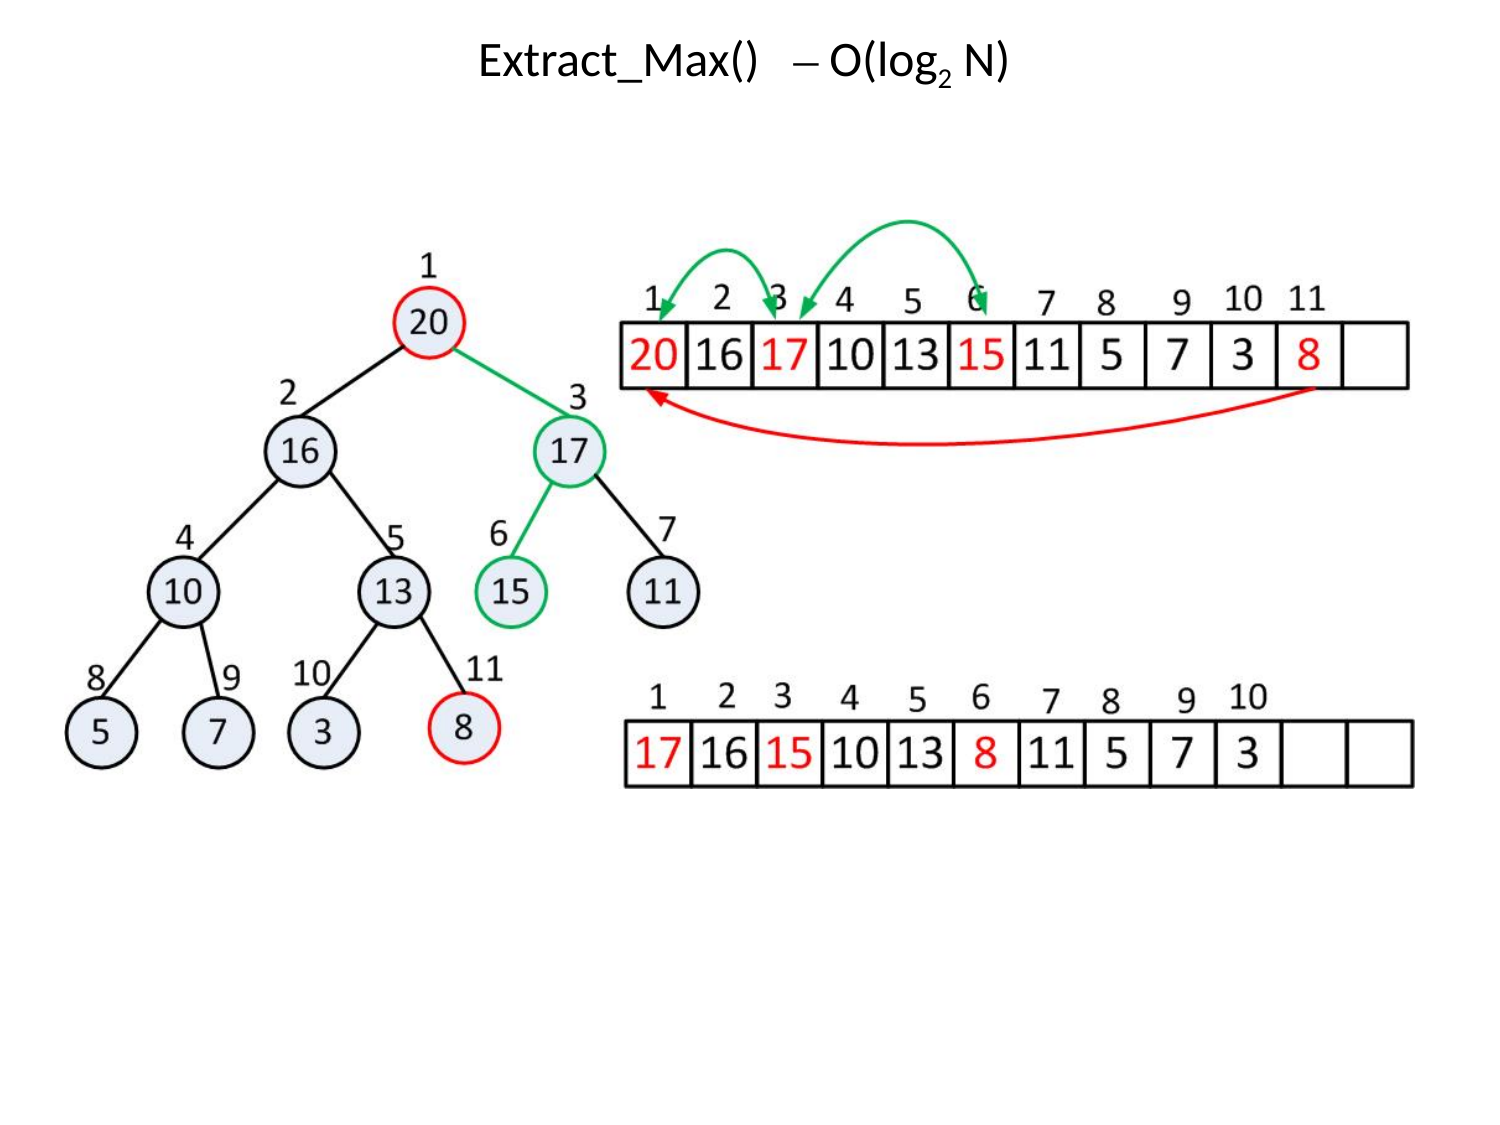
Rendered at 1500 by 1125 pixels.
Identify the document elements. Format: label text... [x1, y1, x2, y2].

title Extract_Max() – O(log2 N) [75, 19, 1425, 102]
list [64, 219, 1416, 790]
